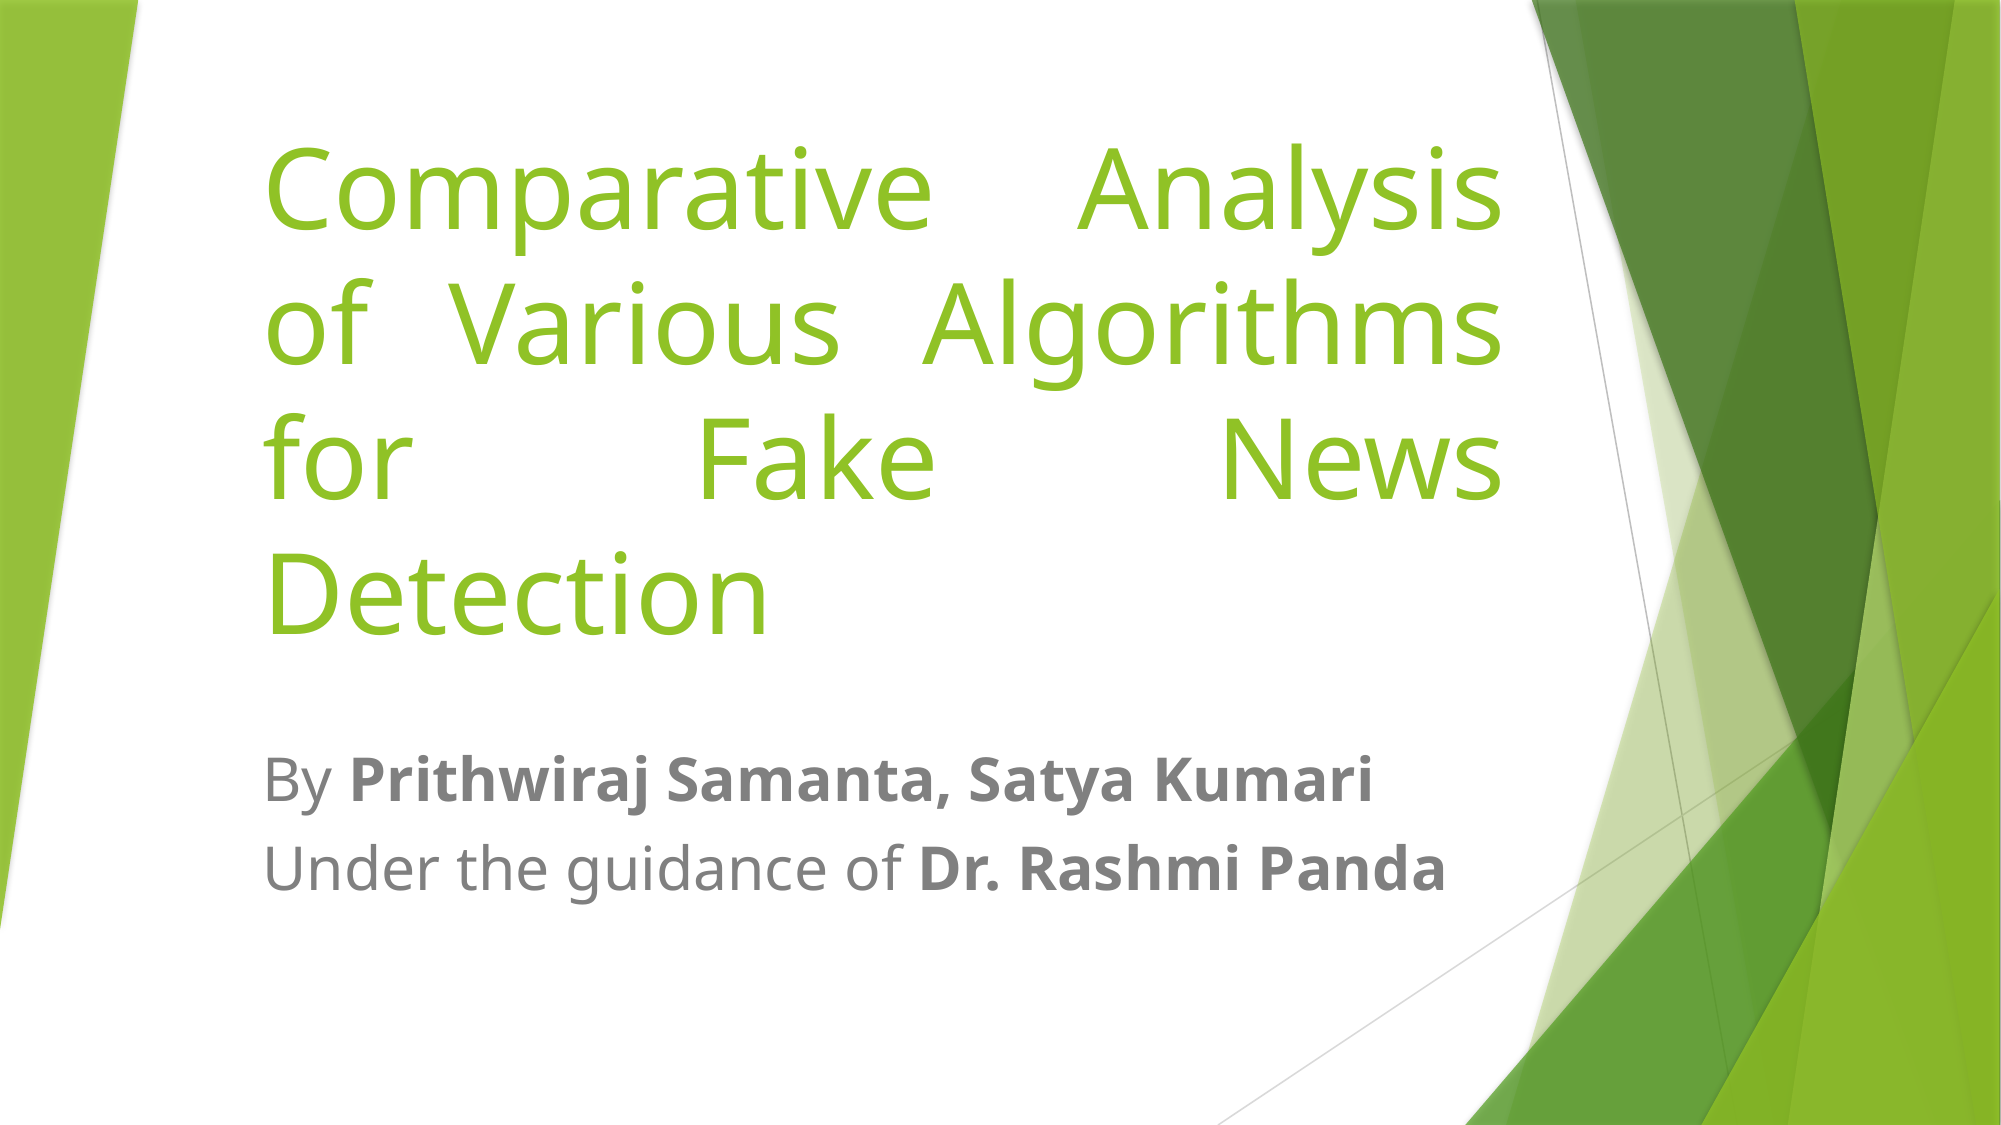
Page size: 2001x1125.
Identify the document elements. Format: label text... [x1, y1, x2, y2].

subtitle By Prithwiraj Samanta, Satya Kumari Under the guidance of Dr. Rashmi Panda [247, 732, 1522, 913]
title Comparative Analysis of Various Algorithms for Fake News Detection [247, 394, 1522, 665]
